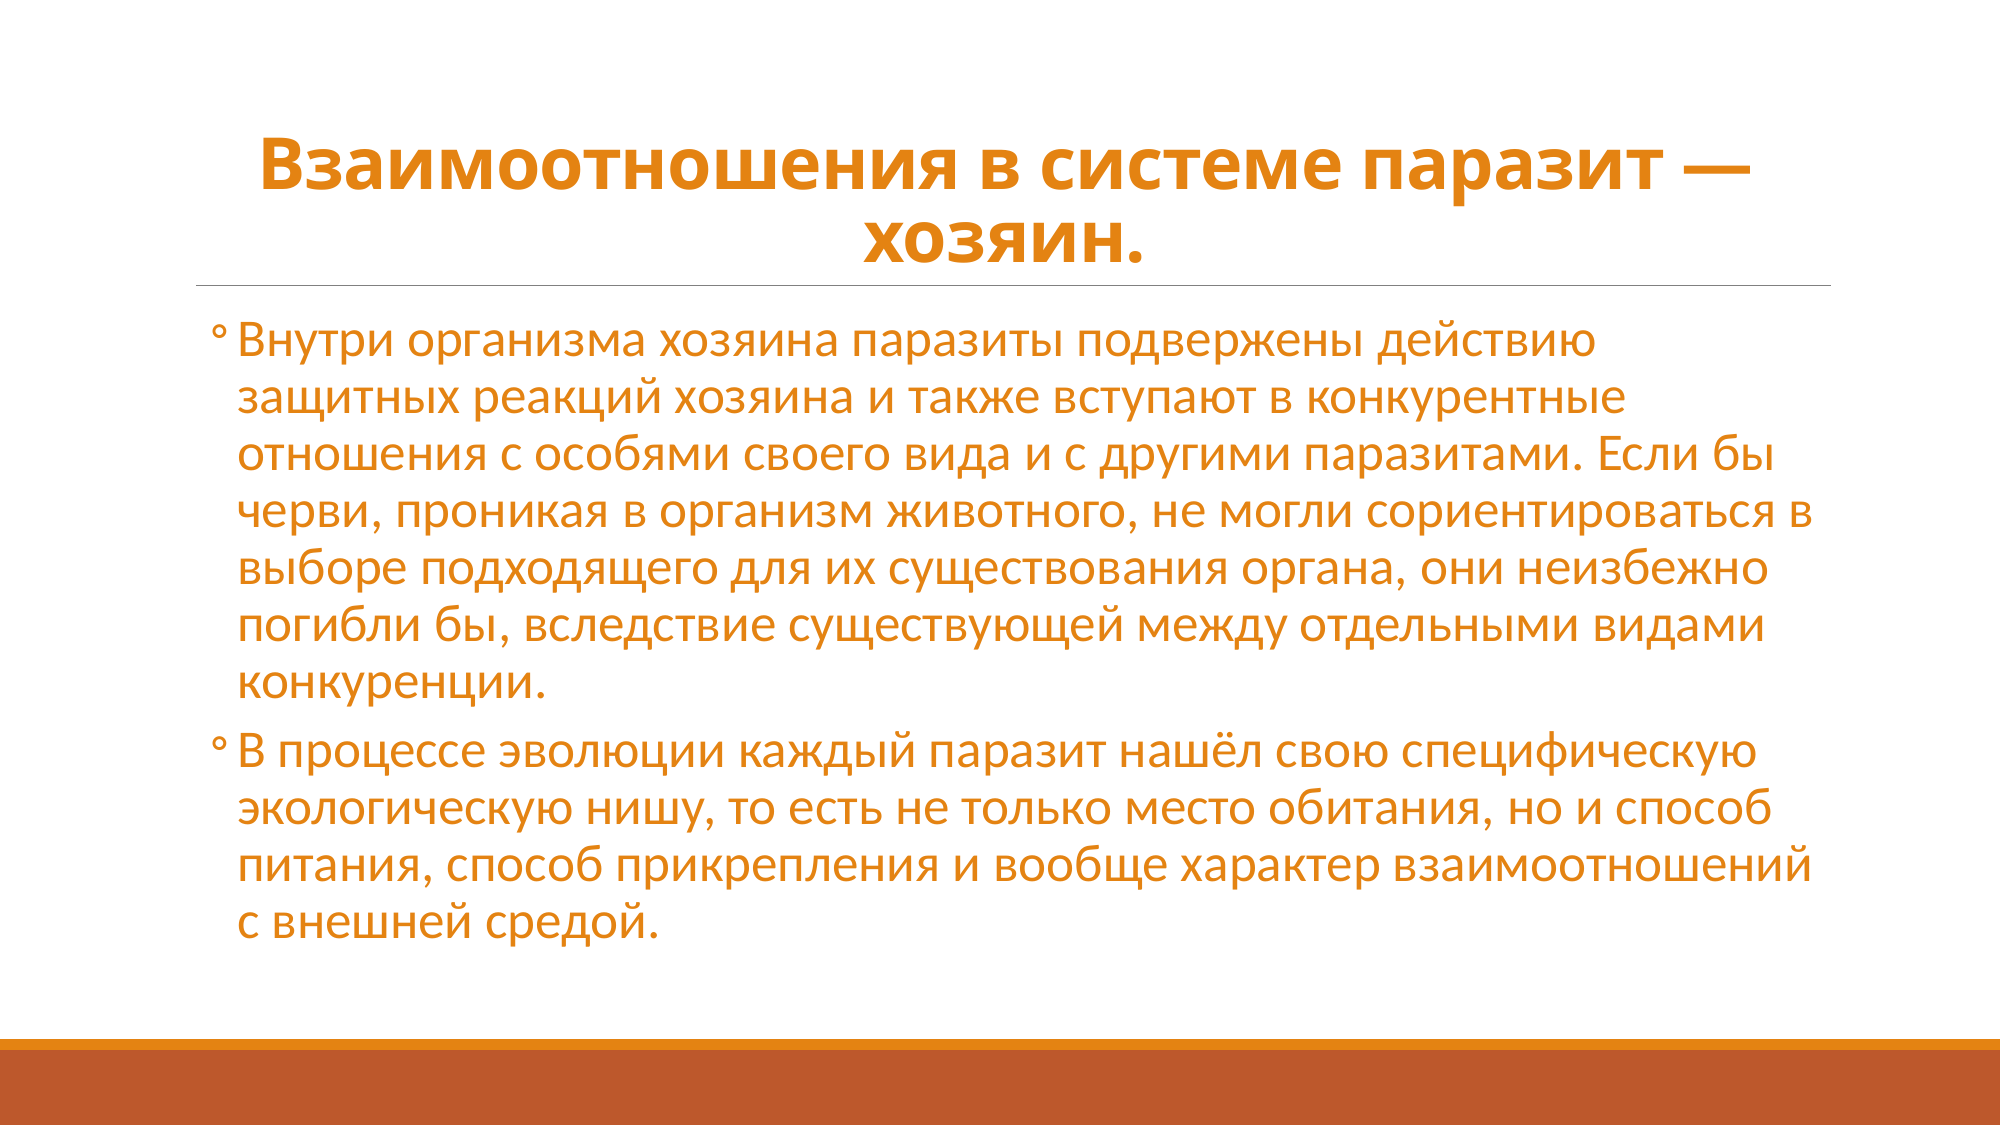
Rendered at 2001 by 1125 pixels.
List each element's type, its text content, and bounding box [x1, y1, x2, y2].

list Внутри организма хозяина паразиты подвержены действию защитных реакций хозяина и также вступают в конкурентные отношения с особями своего вида и с другими паразитами. Если бы черви, проникая в организм животного, не могли сориентироваться в выборе подходящего для их существования органа, они неизбежно погибли бы, вследствие существующей между отдельными видами конкуренции. В процессе эволюции каждый паразит нашёл свою специфическую экологическую нишу, то есть не только место обитания, но и способ питания, способ прикрепления и вообще характер взаимоотношений с внешней средой. [180, 302, 1830, 963]
title Взаимоотношения в системе паразит — хозяин. [180, 47, 1830, 285]
